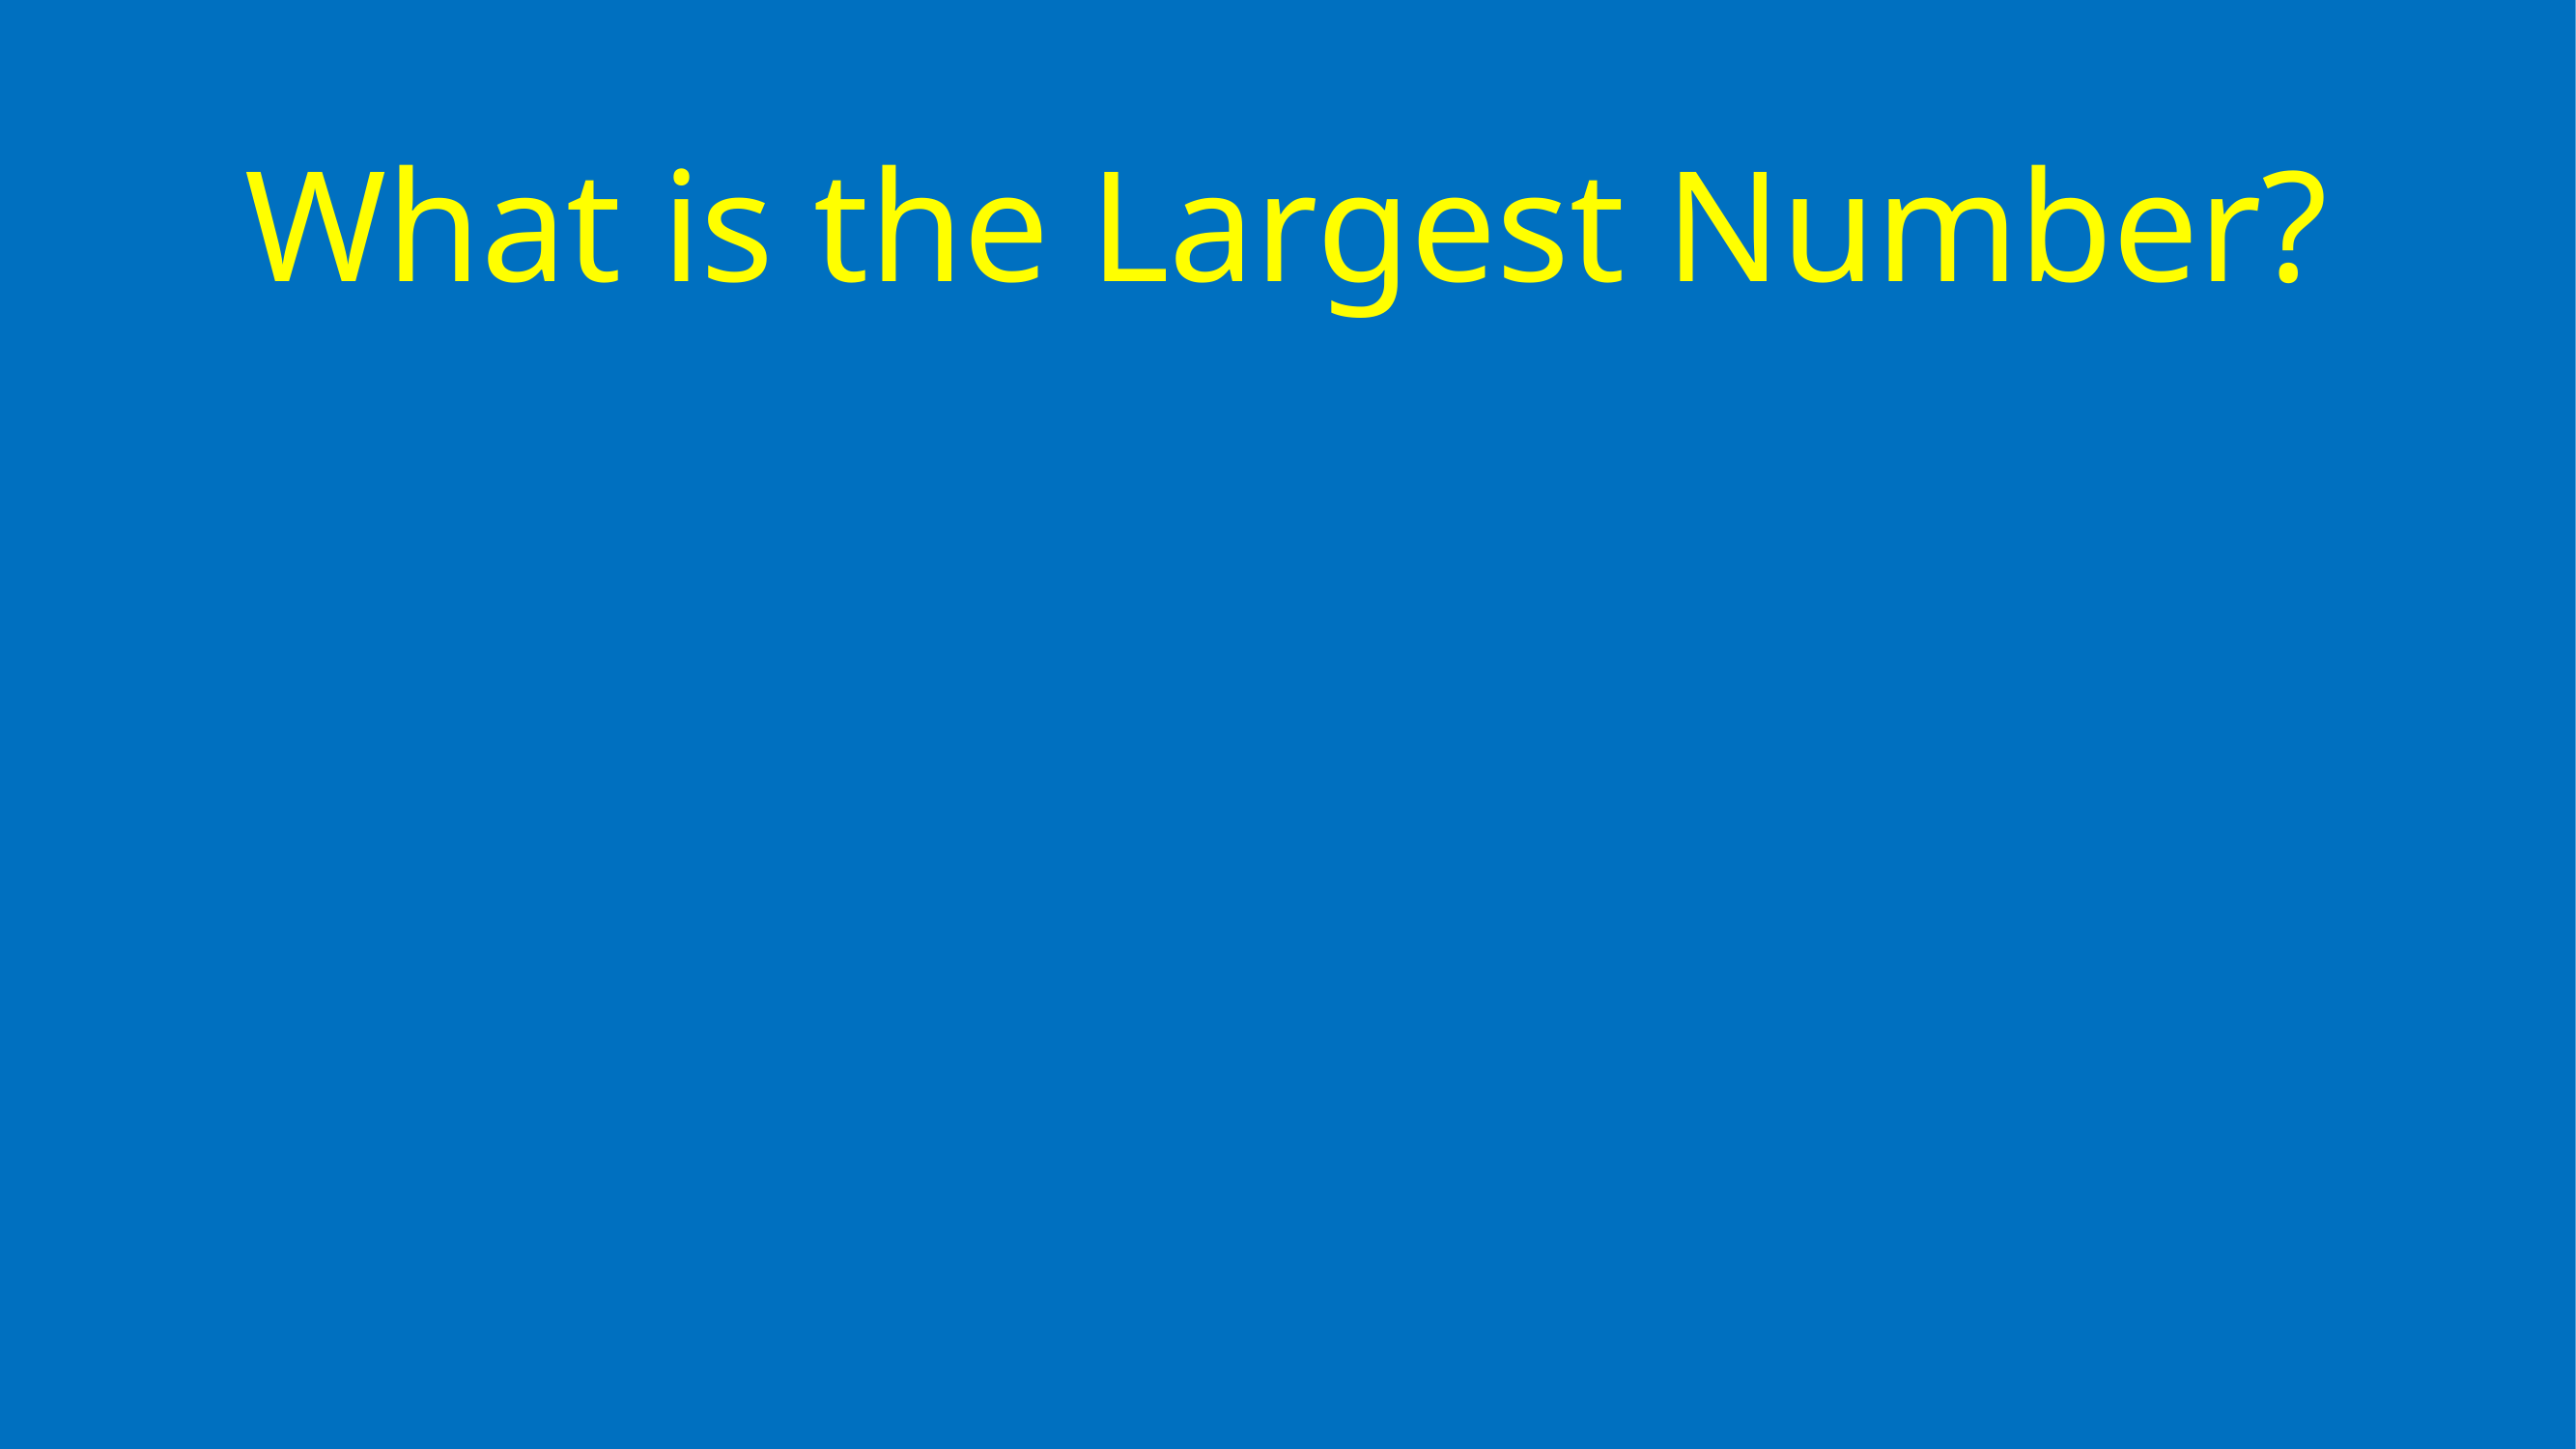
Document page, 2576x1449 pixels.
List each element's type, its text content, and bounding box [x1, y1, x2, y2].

title What is the Largest Number? [183, 38, 2391, 403]
